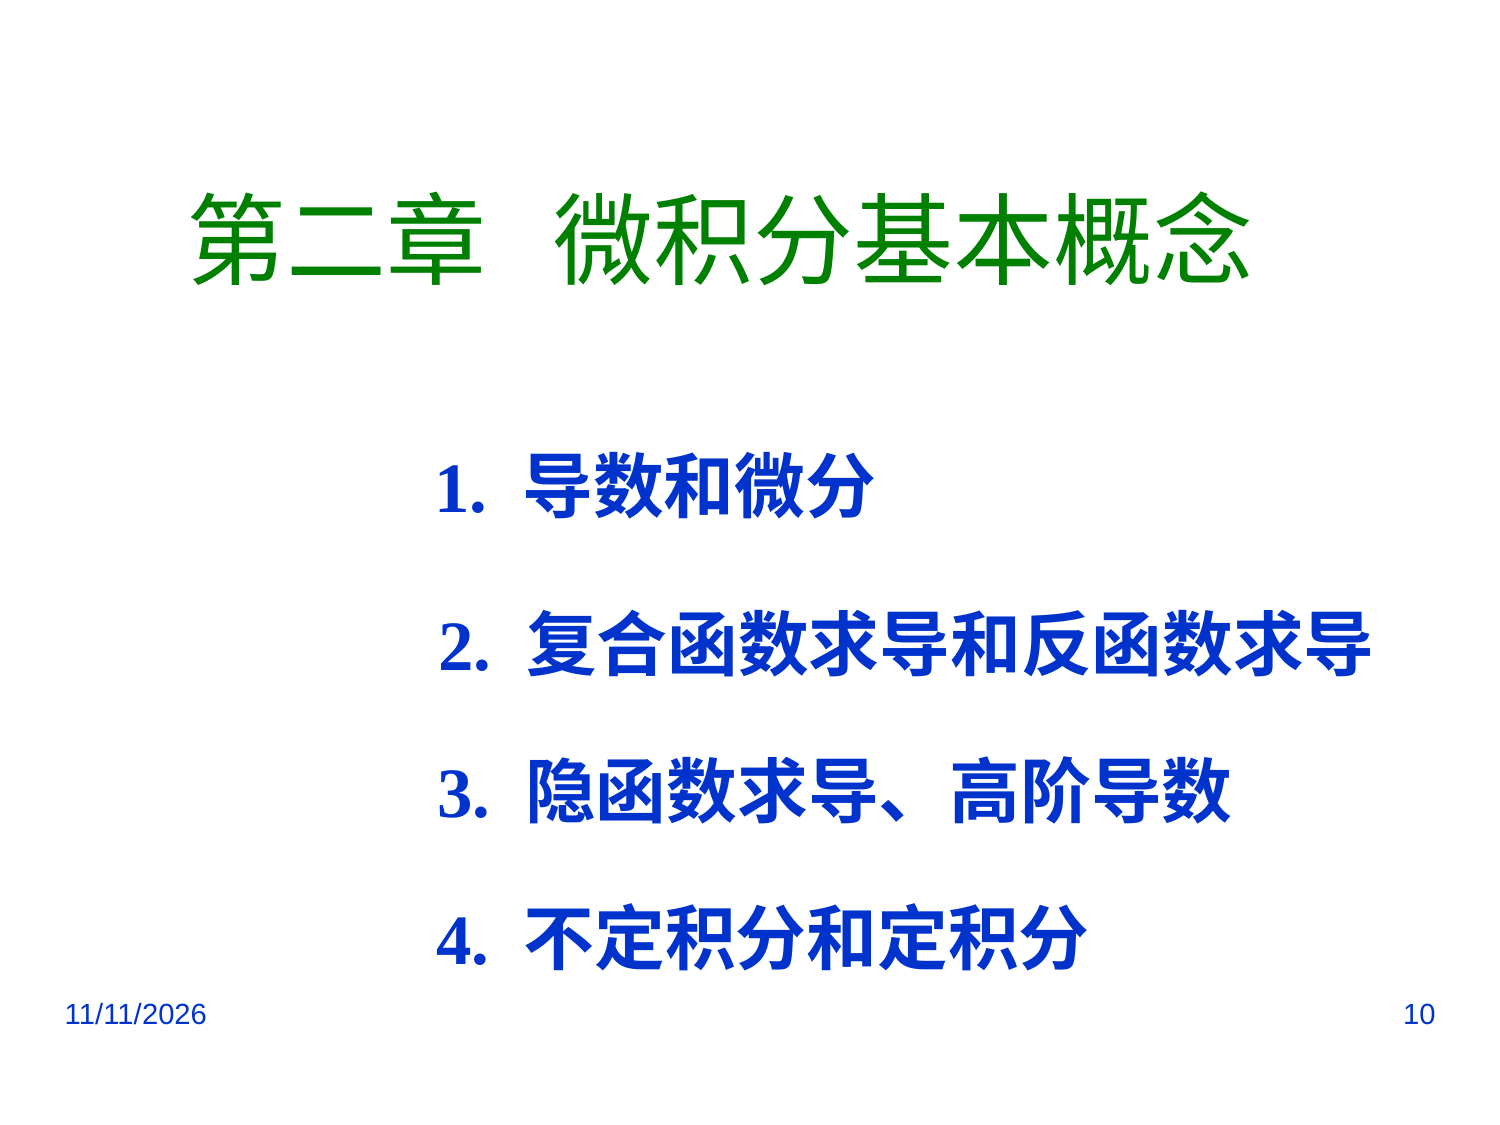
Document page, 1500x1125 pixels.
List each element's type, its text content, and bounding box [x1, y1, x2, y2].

title 第二章 微积分基本概念 [171, 125, 1451, 327]
text_box 1. 导数和微分 [419, 434, 891, 534]
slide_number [49, 987, 425, 1066]
text_box 3. 隐函数求导、高阶导数 [422, 739, 1248, 840]
slide_number 10 [1074, 987, 1451, 1066]
text_box 2. 复合函数求导和反函数求导 [423, 592, 1390, 693]
text_box 4. 不定积分和定积分 [421, 886, 1105, 987]
